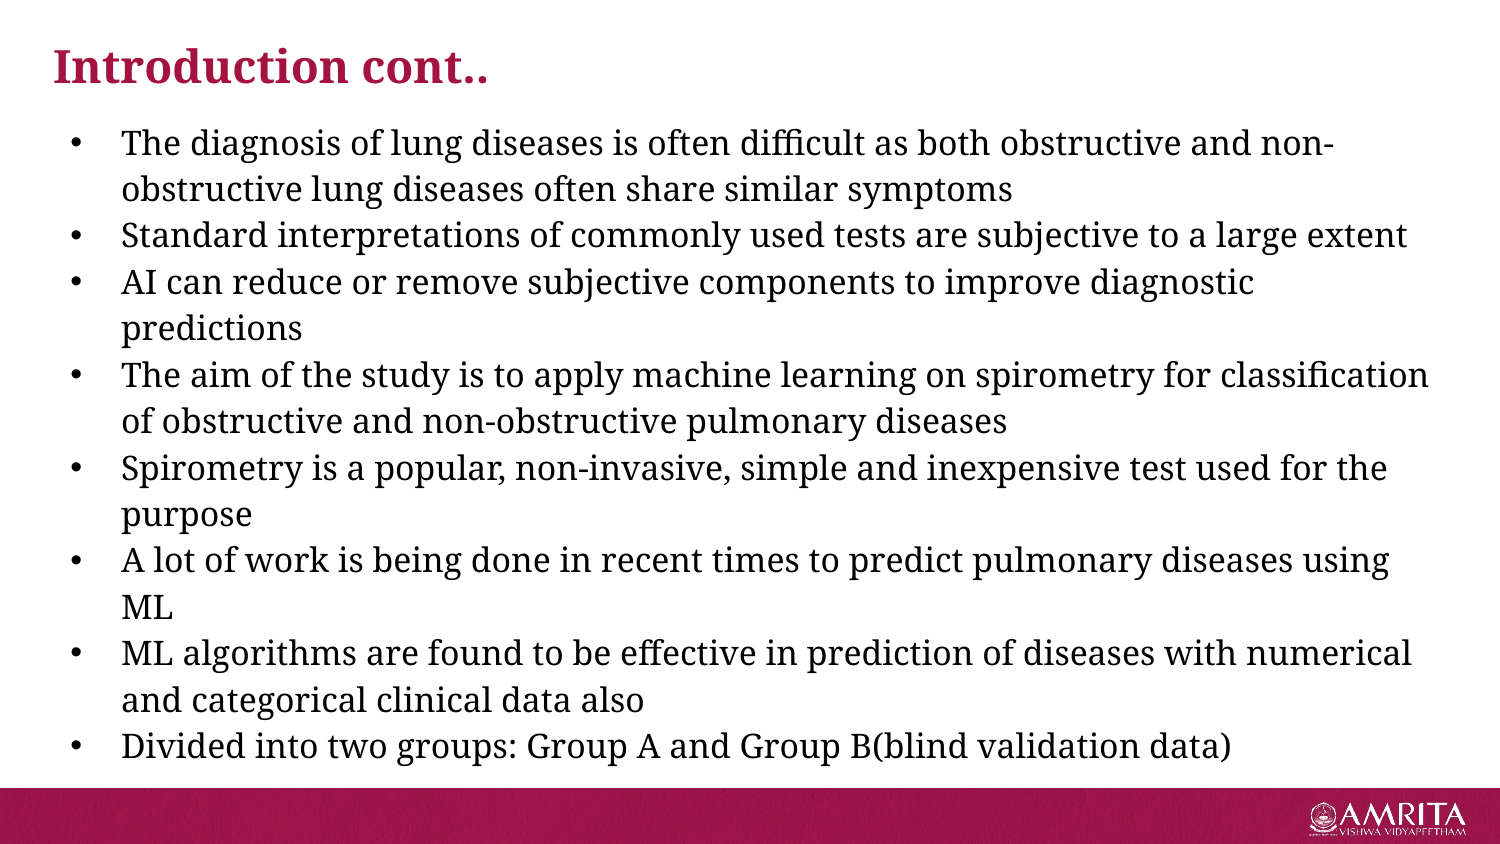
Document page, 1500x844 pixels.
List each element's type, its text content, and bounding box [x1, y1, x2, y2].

title Introduction cont.. [41, 42, 1450, 95]
list The diagnosis of lung diseases is often difficult as both obstructive and non-obstructive lung diseases often share similar symptoms Standard interpretations of commonly used tests are subjective to a large extent AI can reduce or remove subjective components to improve diagnostic predictions The aim of the study is to apply machine learning on spirometry for classification of obstructive and non-obstructive pulmonary diseases Spirometry is a popular, non-invasive, simple and inexpensive test used for the purpose A lot of work is being done in recent times to predict pulmonary diseases using ML ML algorithms are found to be effective in prediction of diseases with numerical and categorical clinical data also Divided into two groups: Group A and Group B(blind validation data) [41, 109, 1450, 773]
picture [0, 788, 1500, 844]
